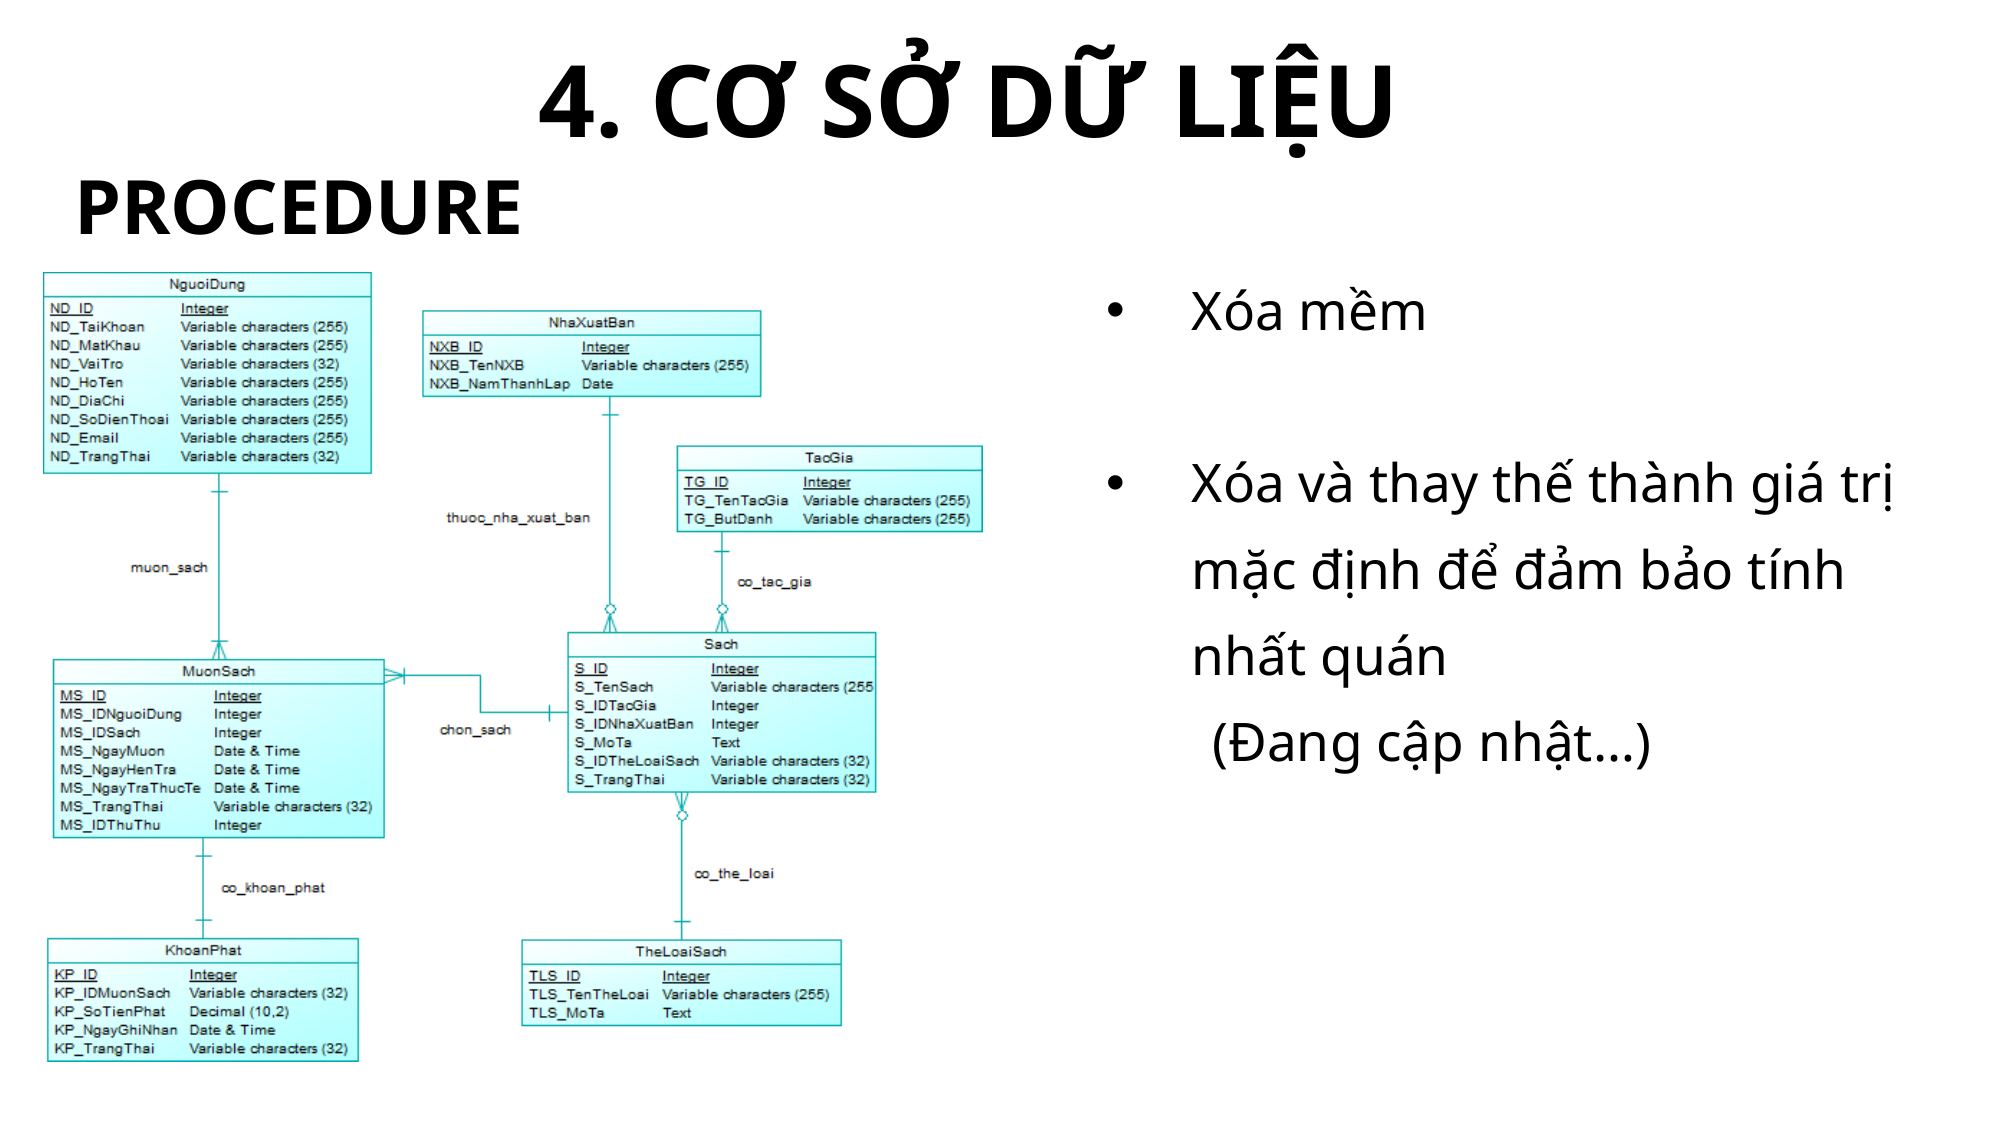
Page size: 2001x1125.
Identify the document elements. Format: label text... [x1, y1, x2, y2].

text_box 4. CƠ SỞ DỮ LIỆU [523, 0, 1477, 211]
text_box PROCEDURE [59, 132, 772, 272]
text_box Xóa mềm Xóa và thay thế thành giá trị mặc định để đảm bảo tính nhất quán (Đang cập nhật…) [1091, 245, 1957, 782]
picture [43, 272, 983, 1062]
